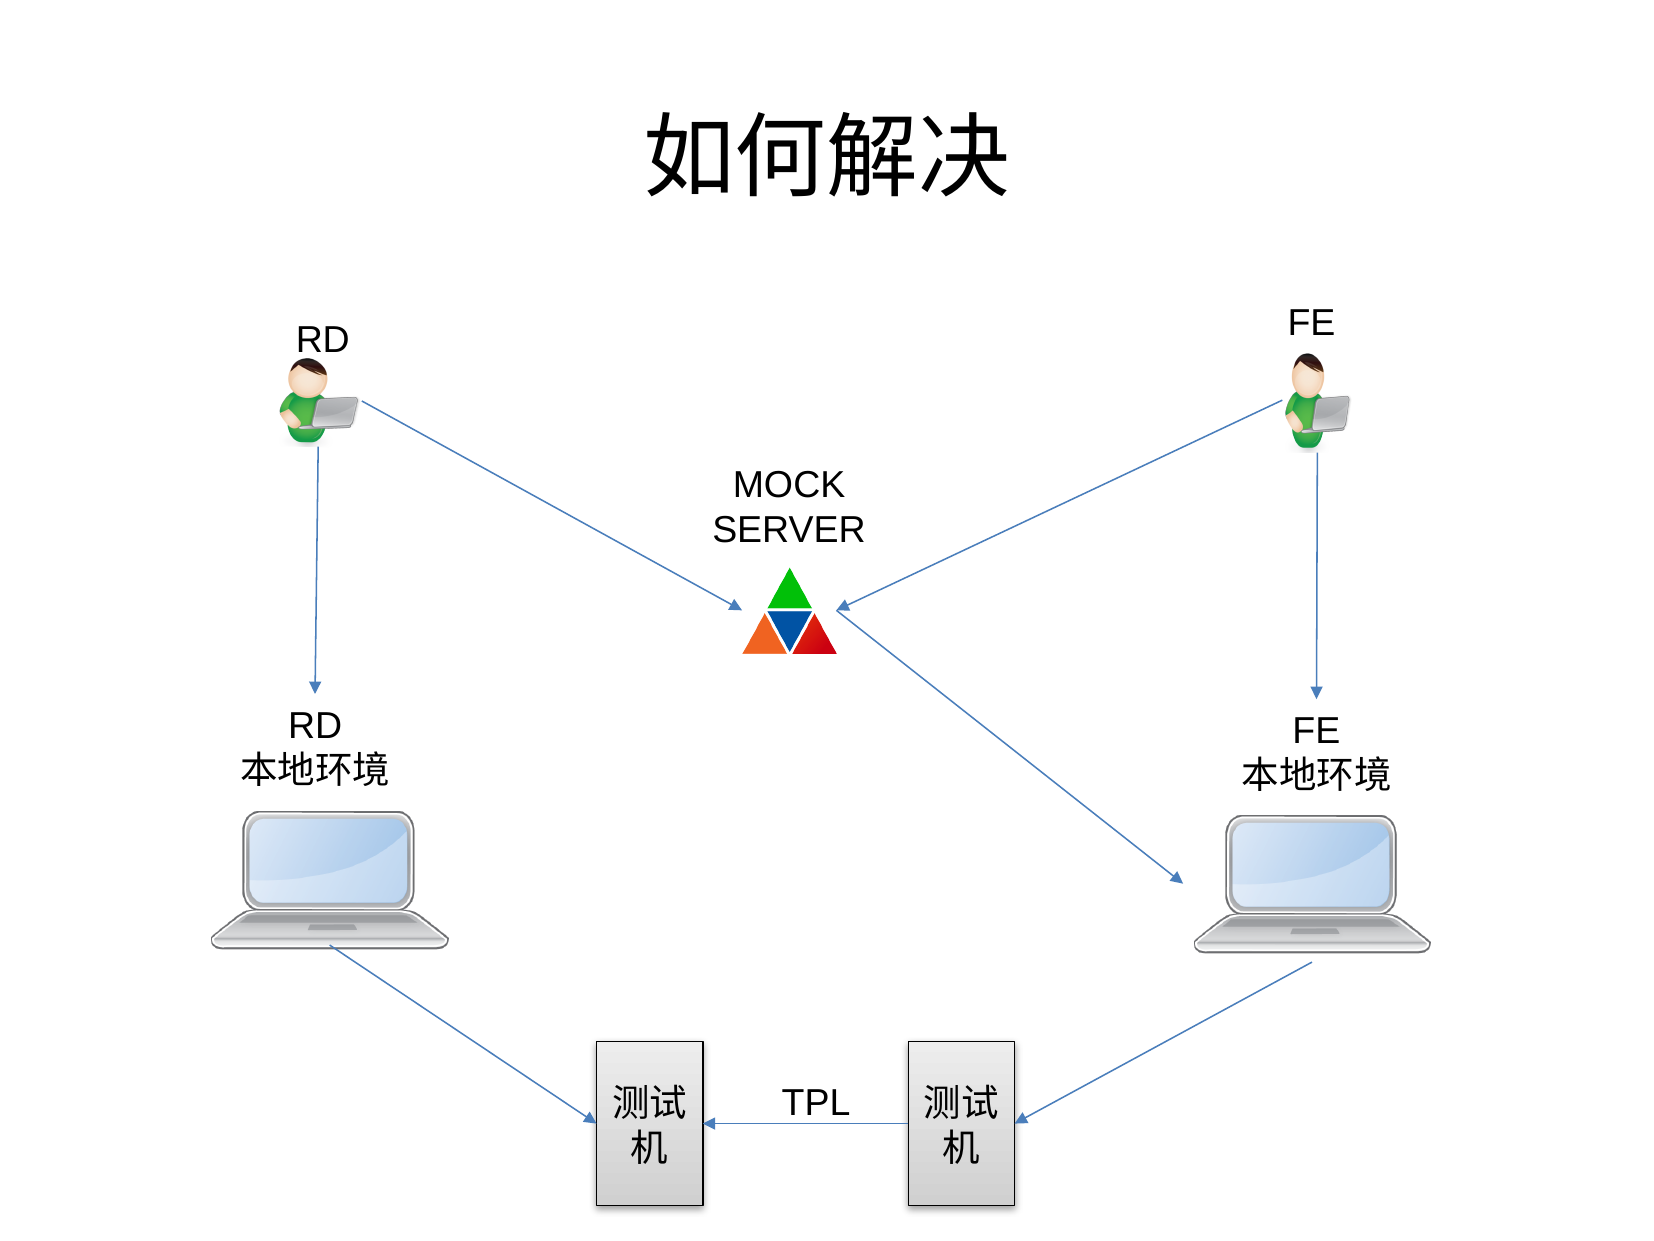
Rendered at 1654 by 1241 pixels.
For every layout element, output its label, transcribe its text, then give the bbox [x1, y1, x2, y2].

picture [741, 567, 836, 654]
text_box FE 本地环境 [1226, 699, 1407, 800]
text_box TPL [766, 1070, 866, 1122]
text_box 如何解决 [82, 49, 1571, 257]
picture [276, 353, 362, 448]
picture [1282, 347, 1353, 453]
text_box FE [1272, 290, 1351, 348]
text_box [329, 944, 597, 1124]
picture [1182, 804, 1442, 963]
text_box MOCK SERVER [747, 452, 831, 509]
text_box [1014, 961, 1313, 1124]
picture [200, 800, 459, 959]
text_box 测试机 [596, 1041, 704, 1206]
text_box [314, 446, 319, 695]
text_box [836, 399, 1283, 611]
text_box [361, 400, 743, 611]
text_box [836, 610, 1184, 884]
text_box RD 本地环境 [225, 693, 405, 795]
text_box RD [267, 307, 378, 392]
text_box 测试机 [908, 1041, 1015, 1206]
